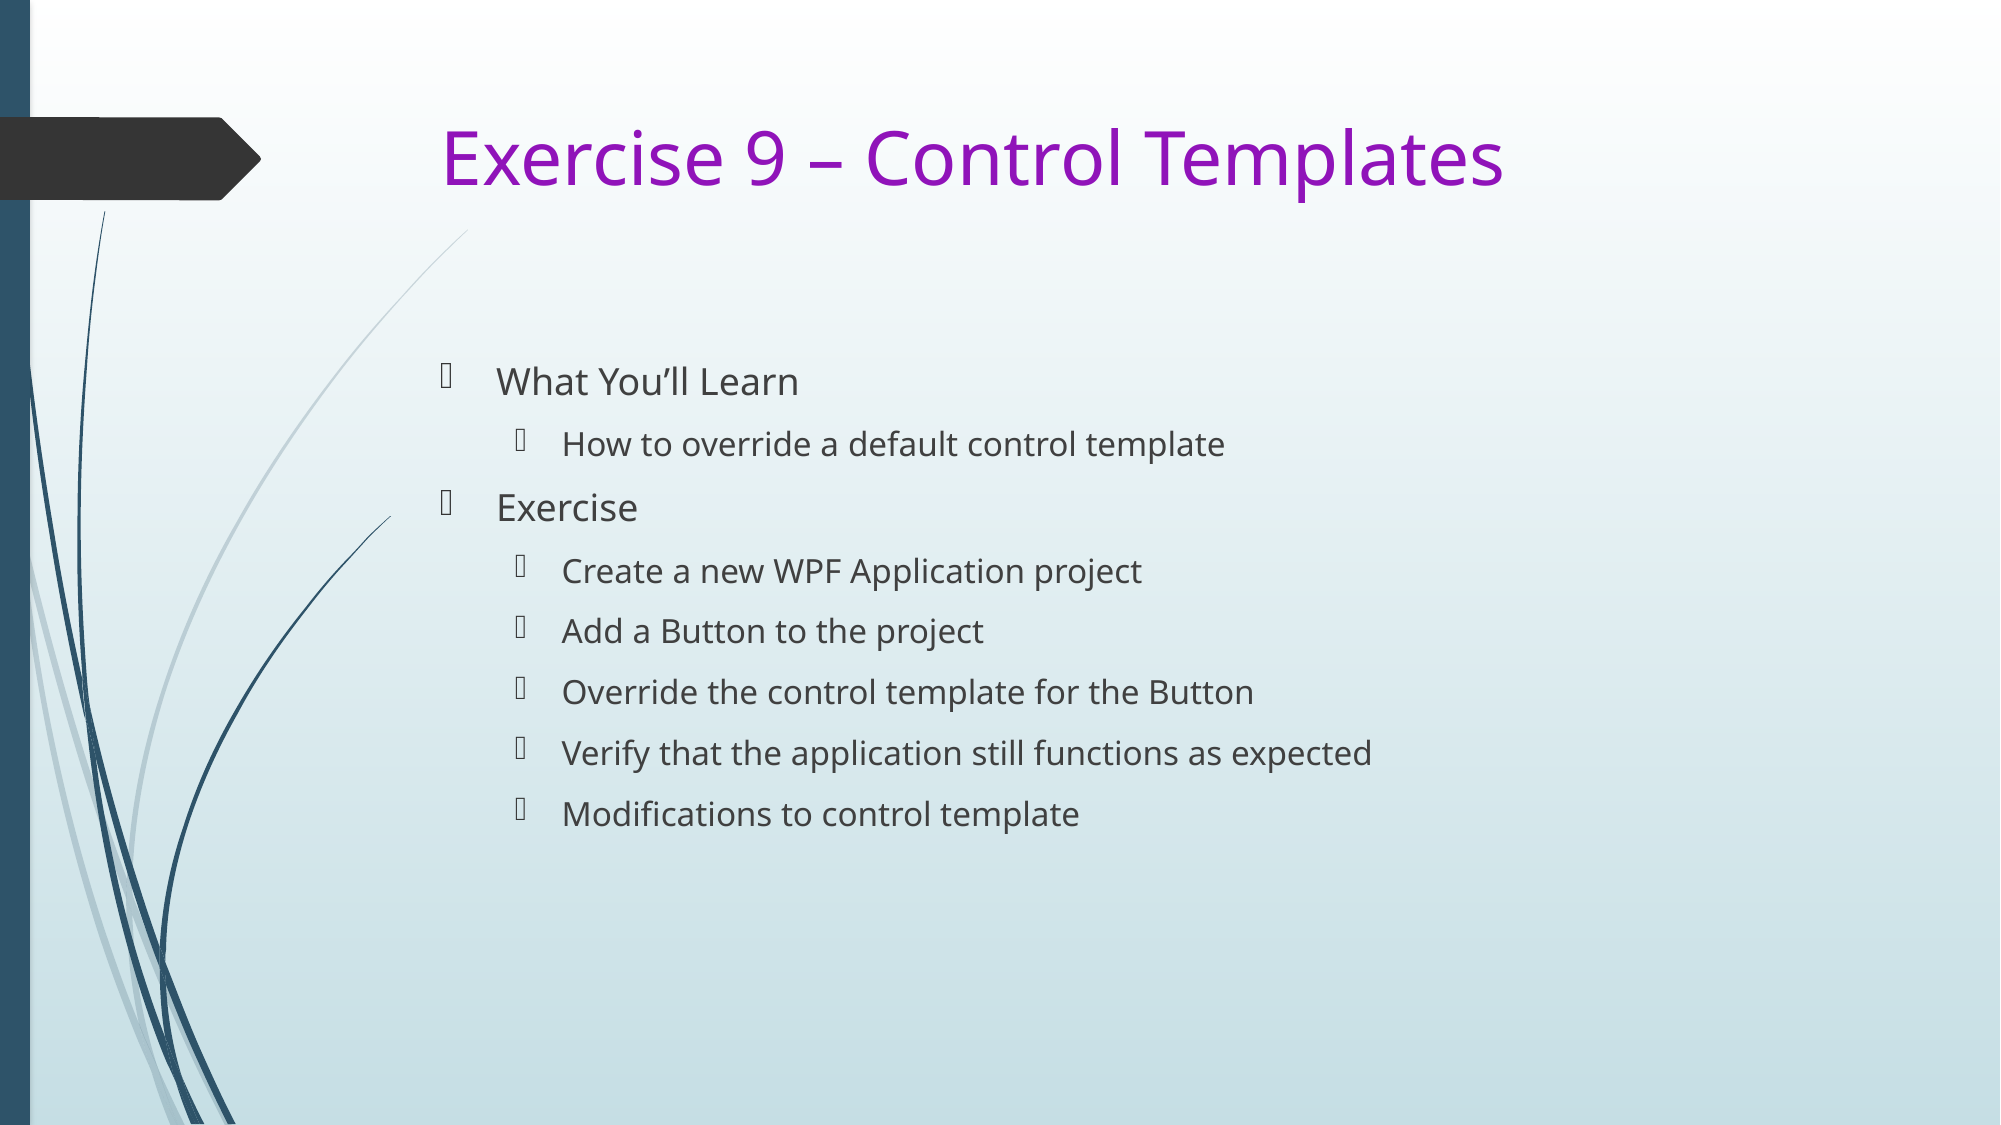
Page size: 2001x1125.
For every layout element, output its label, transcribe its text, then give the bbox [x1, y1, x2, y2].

list What You’ll Learn How to override a default control template Exercise Create a new WPF Application project Add a Button to the project Override the control template for the Button Verify that the application still functions as expected Modifications to control template [424, 350, 1888, 970]
title Exercise 9 – Control Templates [425, 102, 1888, 313]
